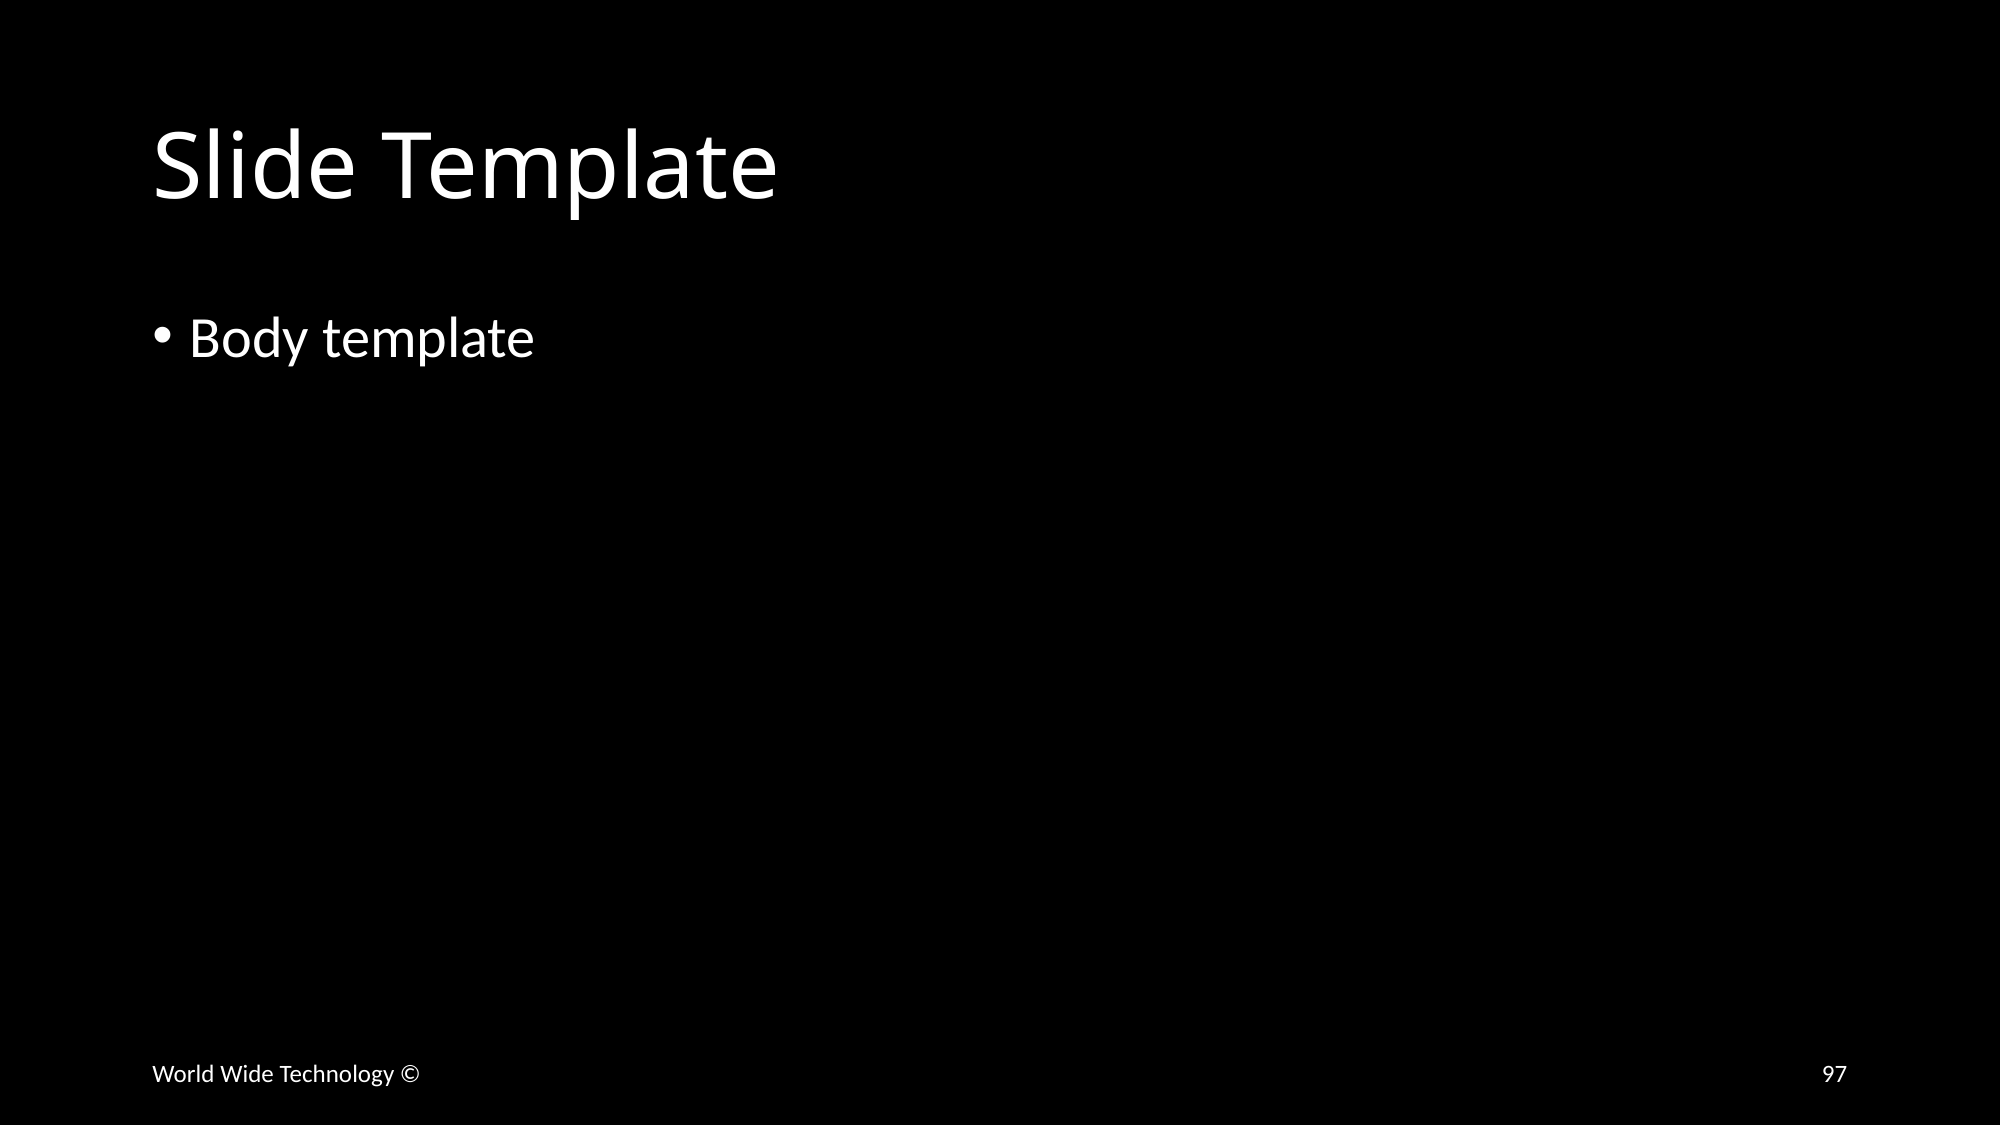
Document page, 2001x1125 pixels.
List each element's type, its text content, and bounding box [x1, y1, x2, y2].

title Slide Template [137, 59, 1863, 278]
slide_number World Wide Technology © [137, 1042, 588, 1103]
slide_number 97 [1412, 1042, 1863, 1103]
list Body template [137, 299, 1863, 1014]
